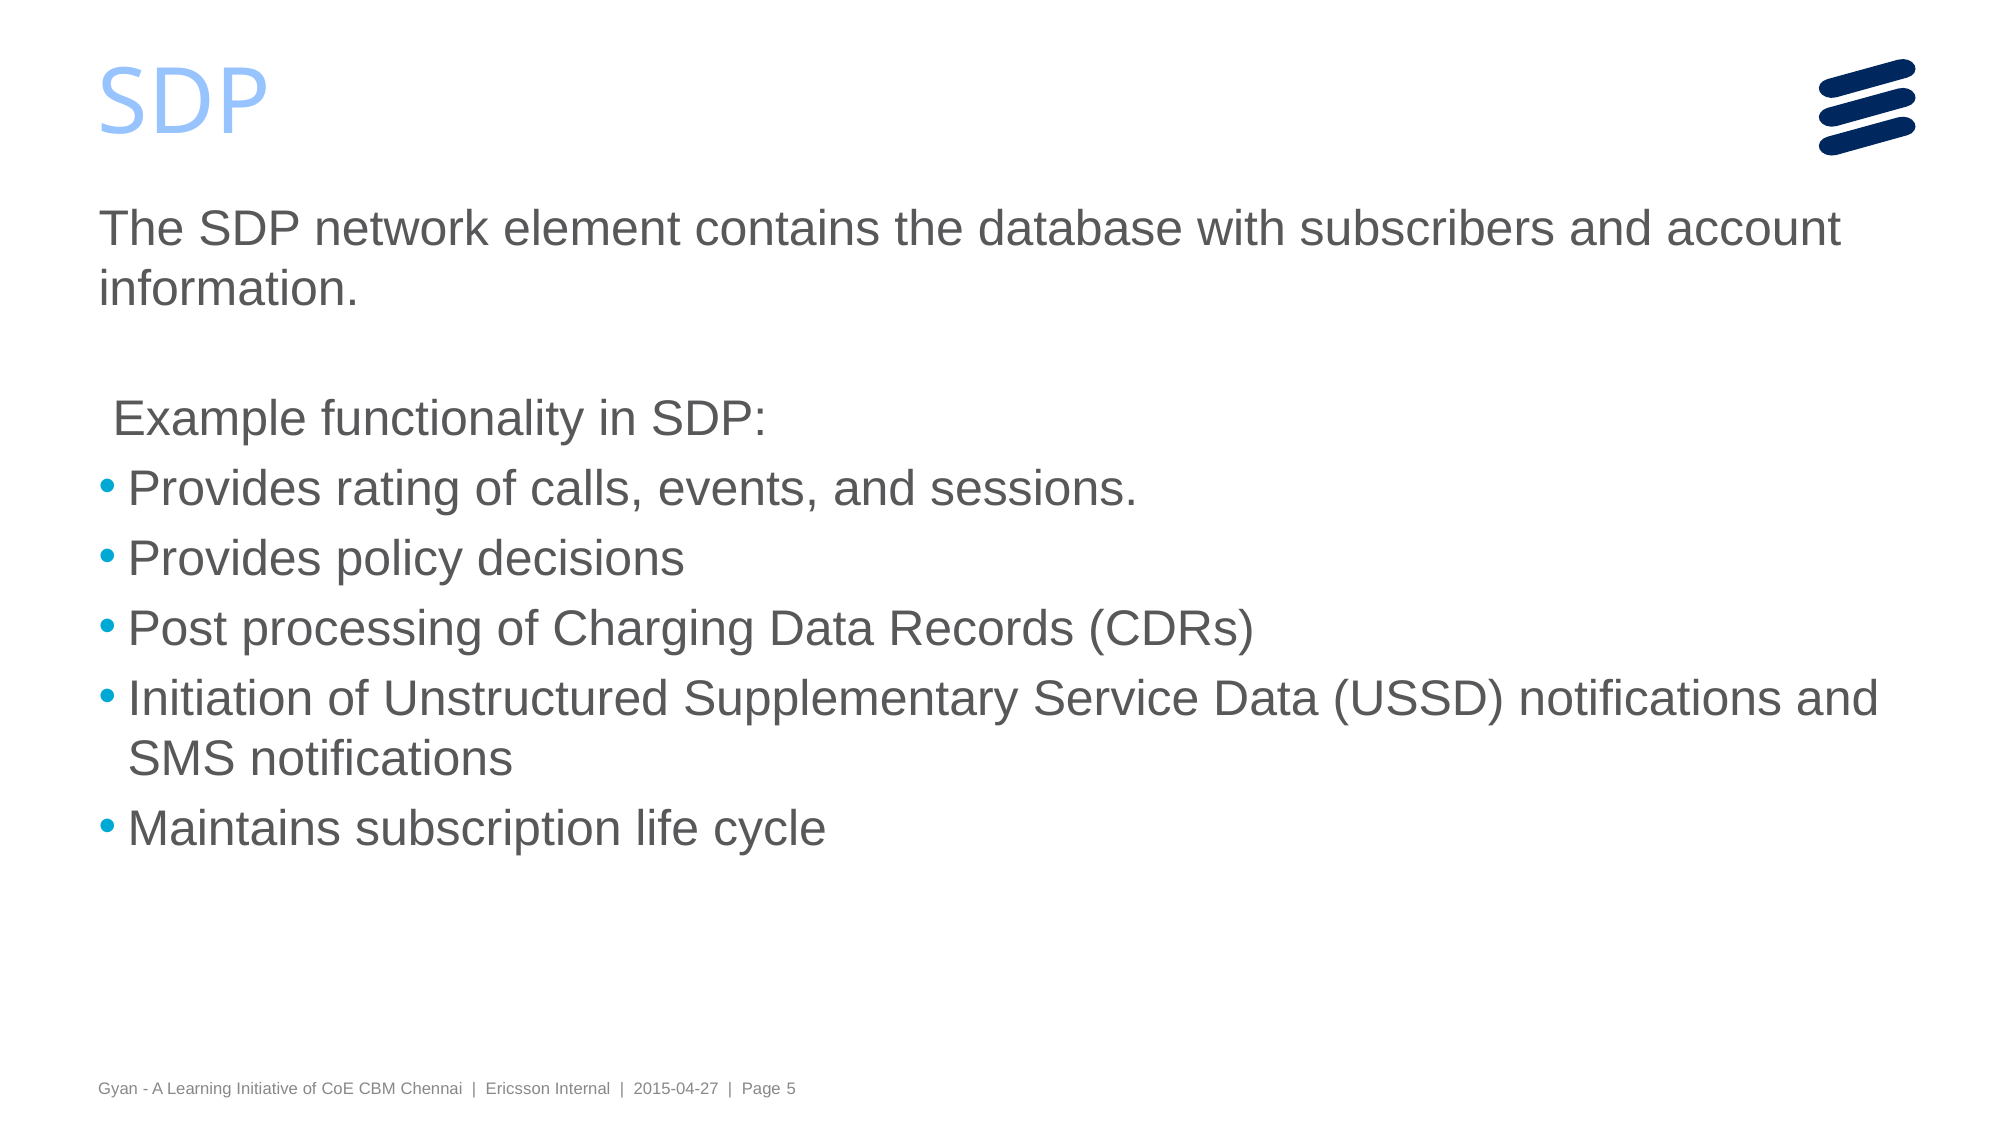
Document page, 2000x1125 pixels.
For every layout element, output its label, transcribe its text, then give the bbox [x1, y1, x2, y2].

list The SDP network element contains the database with subscribers and account information. Example functionality in SDP: Provides rating of calls, events, and sessions. Provides policy decisions Post processing of Charging Data Records (CDRs) Initiation of Unstructured Supplementary Service Data (USSD) notifications and SMS notifications Maintains subscription life cycle [86, 234, 1914, 1027]
title SDP [85, 39, 1726, 179]
